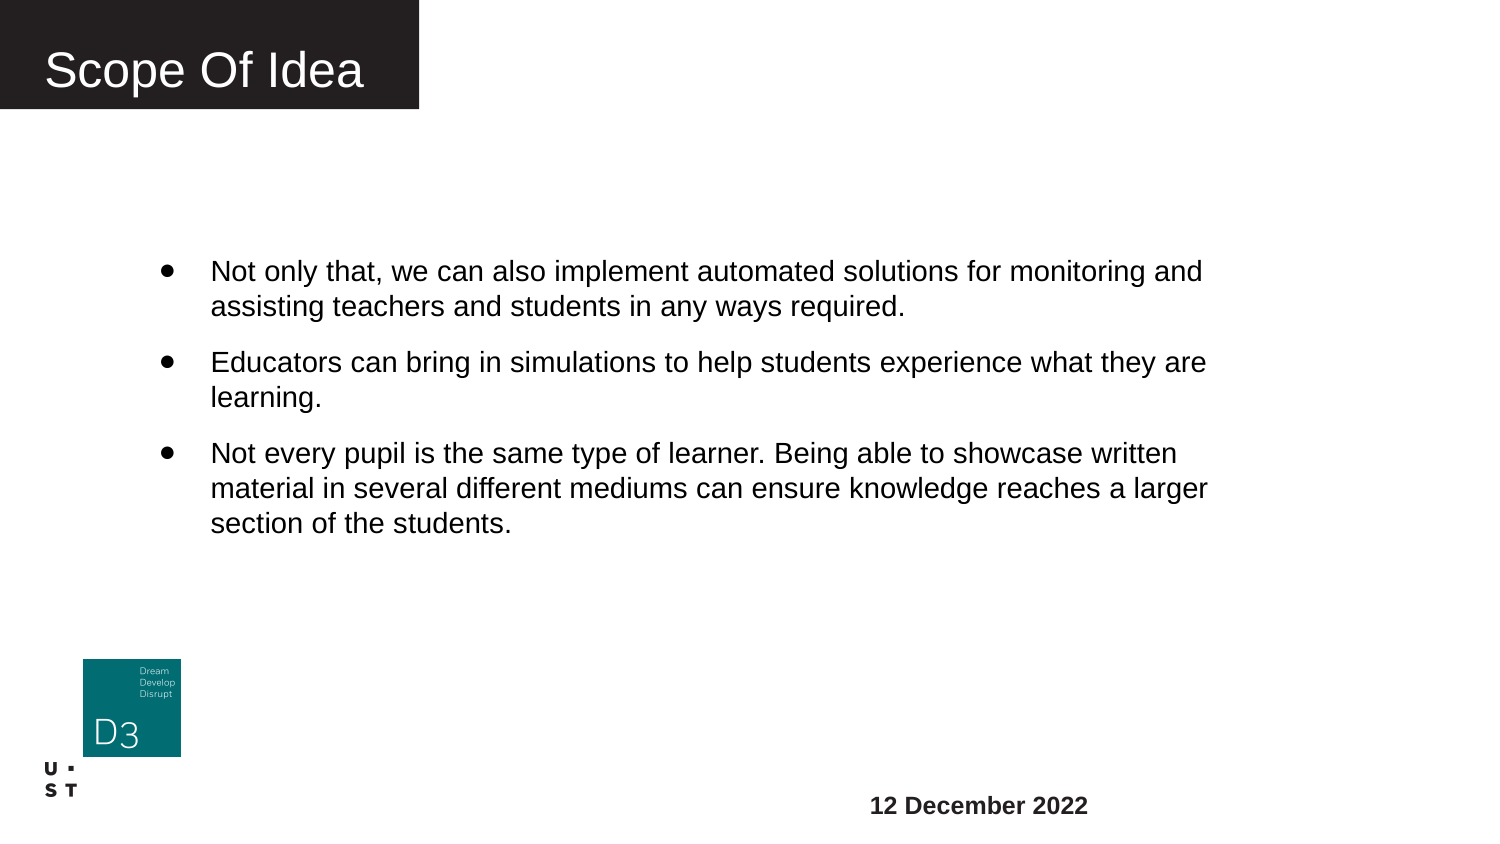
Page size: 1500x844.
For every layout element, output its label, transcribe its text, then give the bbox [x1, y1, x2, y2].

picture [45, 659, 181, 797]
text_box 12 December 2022 [869, 773, 1455, 820]
text_box Scope Of Idea [0, 0, 420, 110]
text_box Not only that, we can also implement automated solutions for monitoring and assisting teachers and students in any ways required. Educators can bring in simulations to help students experience what they are learning. Not every pupil is the same type of learner. Being able to showcase written material in several different mediums can ensure knowledge reaches a larger section of the students. [120, 202, 1284, 589]
